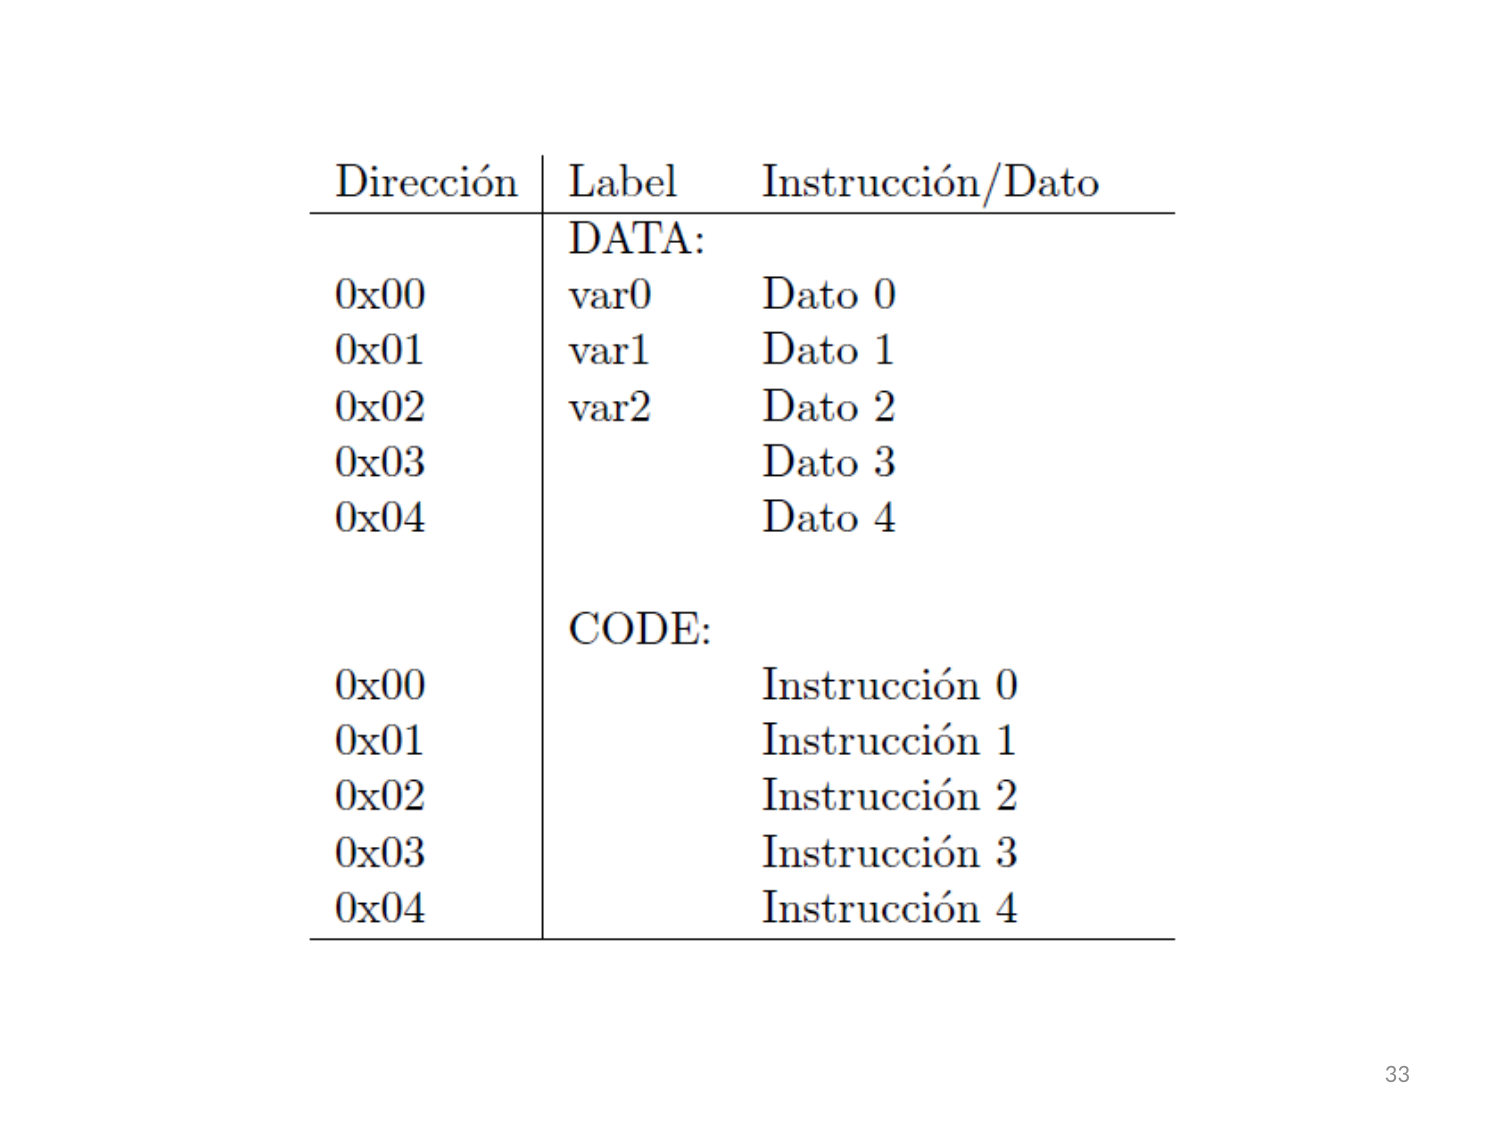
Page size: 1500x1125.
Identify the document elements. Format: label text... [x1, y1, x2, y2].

slide_number 33 [1074, 1042, 1425, 1103]
picture [303, 152, 1188, 953]
